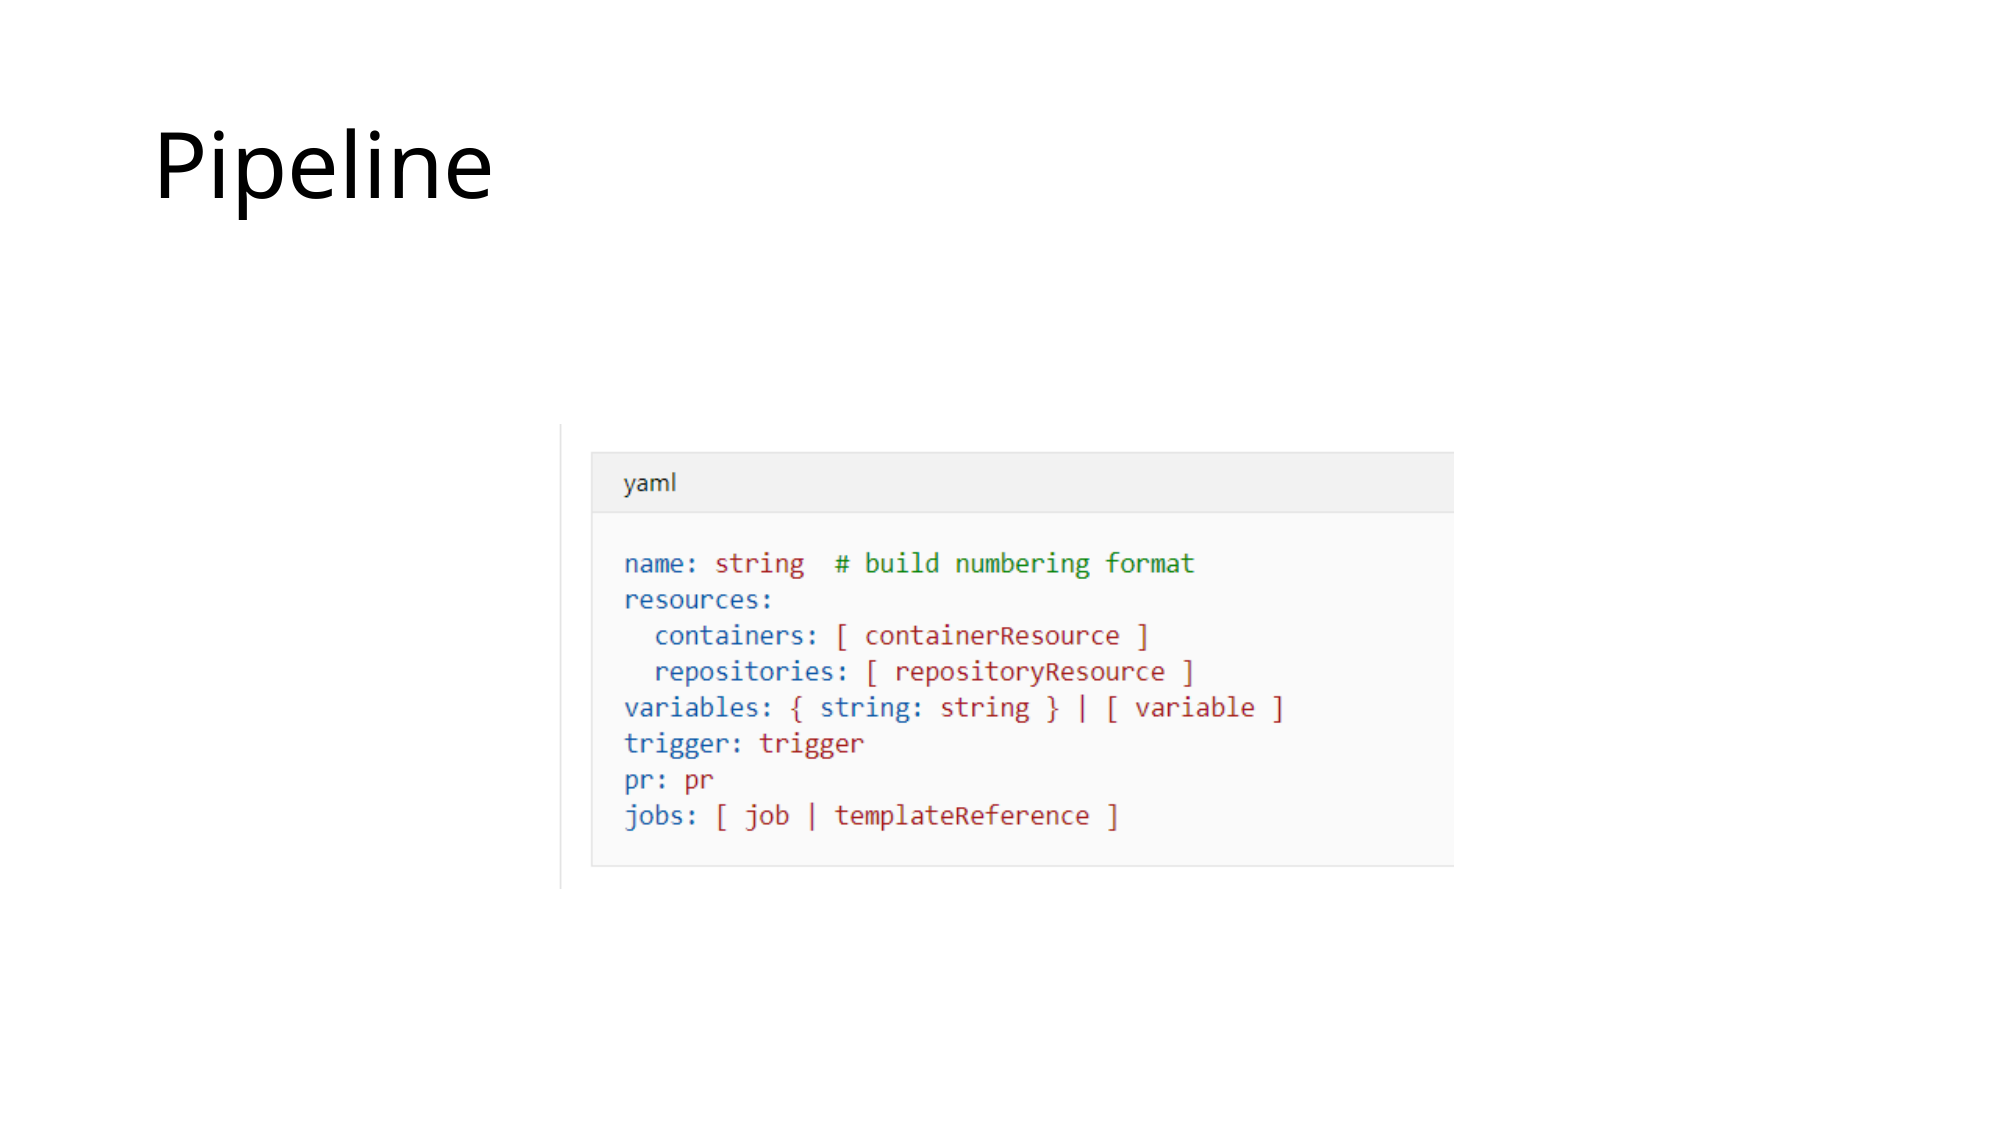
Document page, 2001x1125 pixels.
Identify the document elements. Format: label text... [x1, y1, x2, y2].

title Pipeline [137, 59, 1863, 278]
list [545, 424, 1454, 889]
